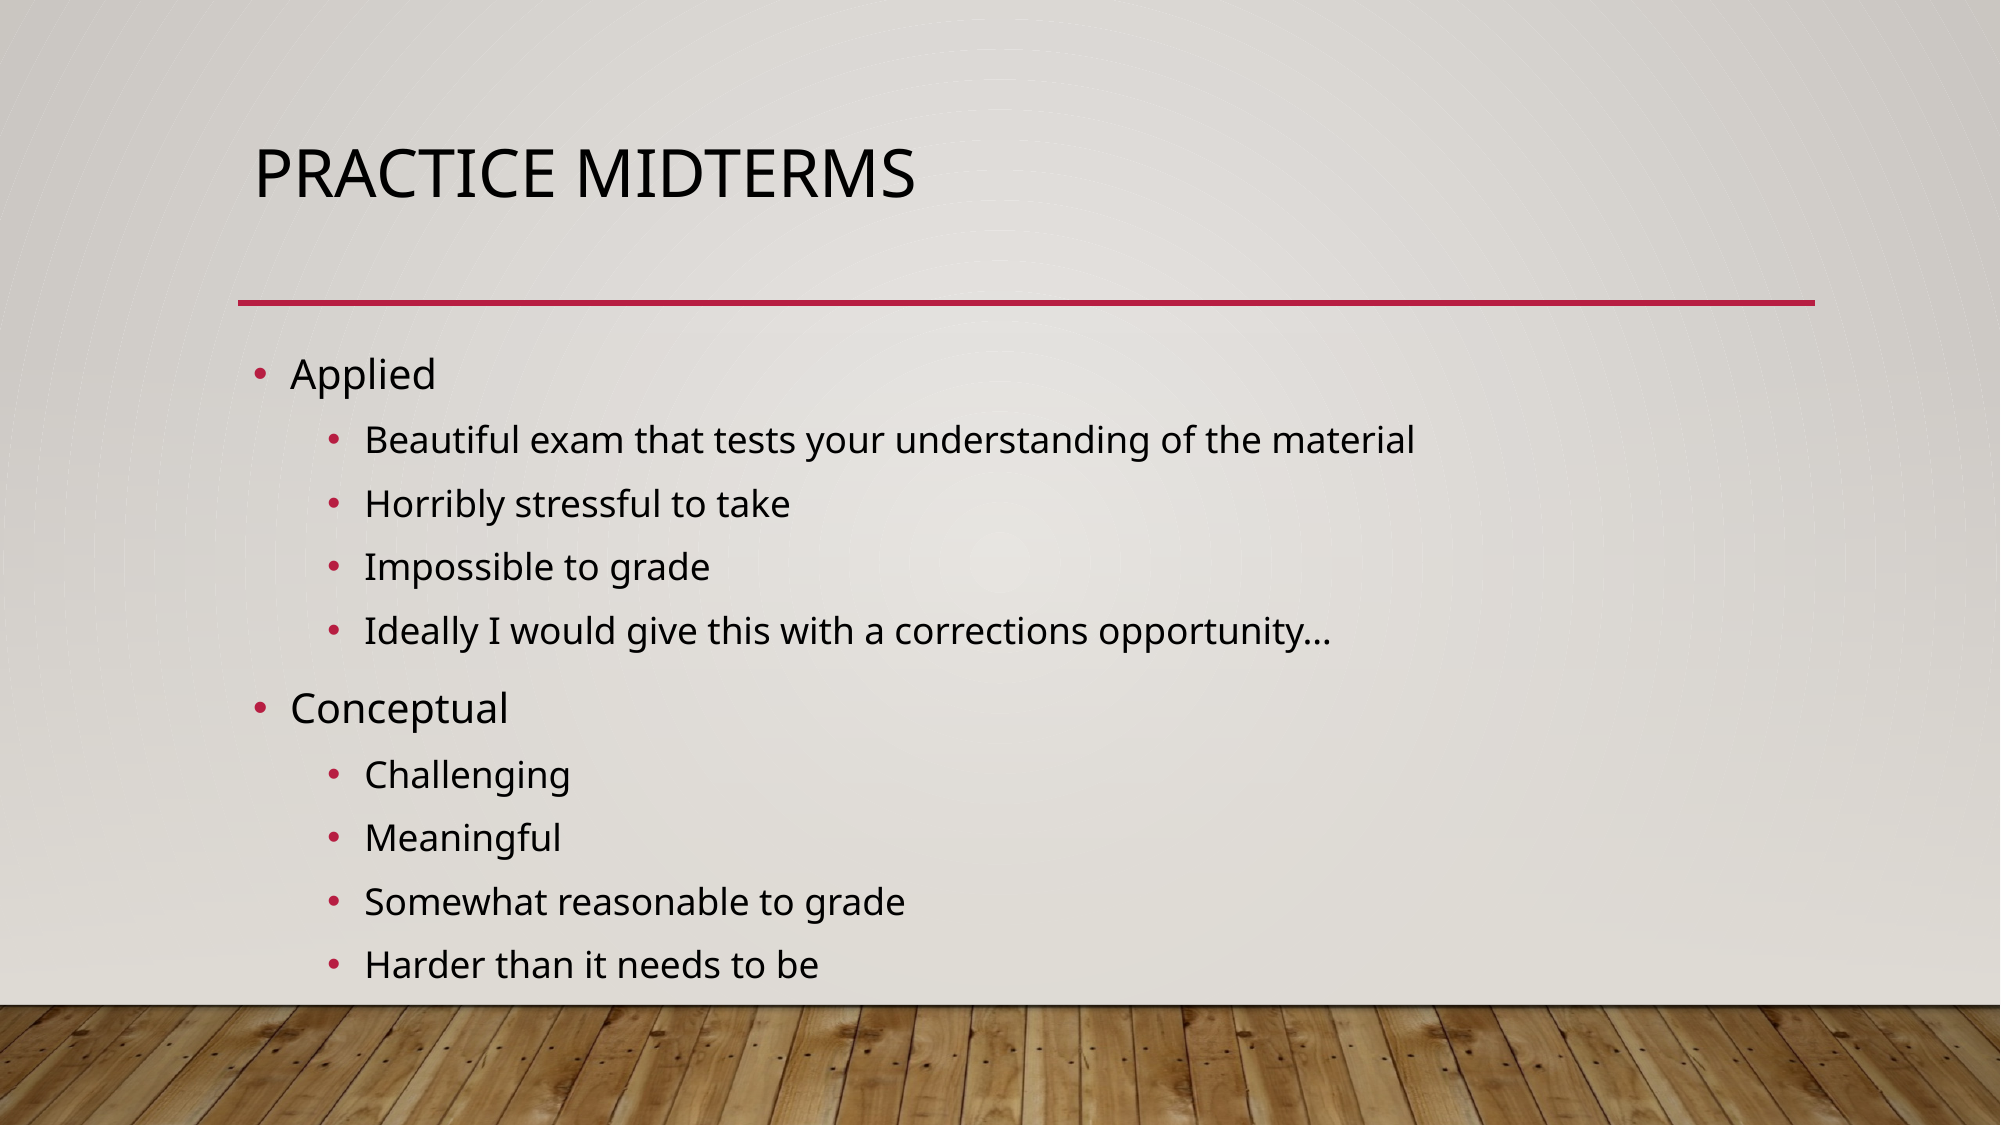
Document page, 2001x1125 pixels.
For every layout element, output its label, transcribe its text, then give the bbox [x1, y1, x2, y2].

title Practice midterms [238, 131, 1814, 305]
list Applied Beautiful exam that tests your understanding of the material Horribly stressful to take Impossible to grade Ideally I would give this with a corrections opportunity… Conceptual Challenging Meaningful Somewhat reasonable to grade Harder than it needs to be [238, 330, 1814, 996]
picture [0, 1005, 2000, 1125]
